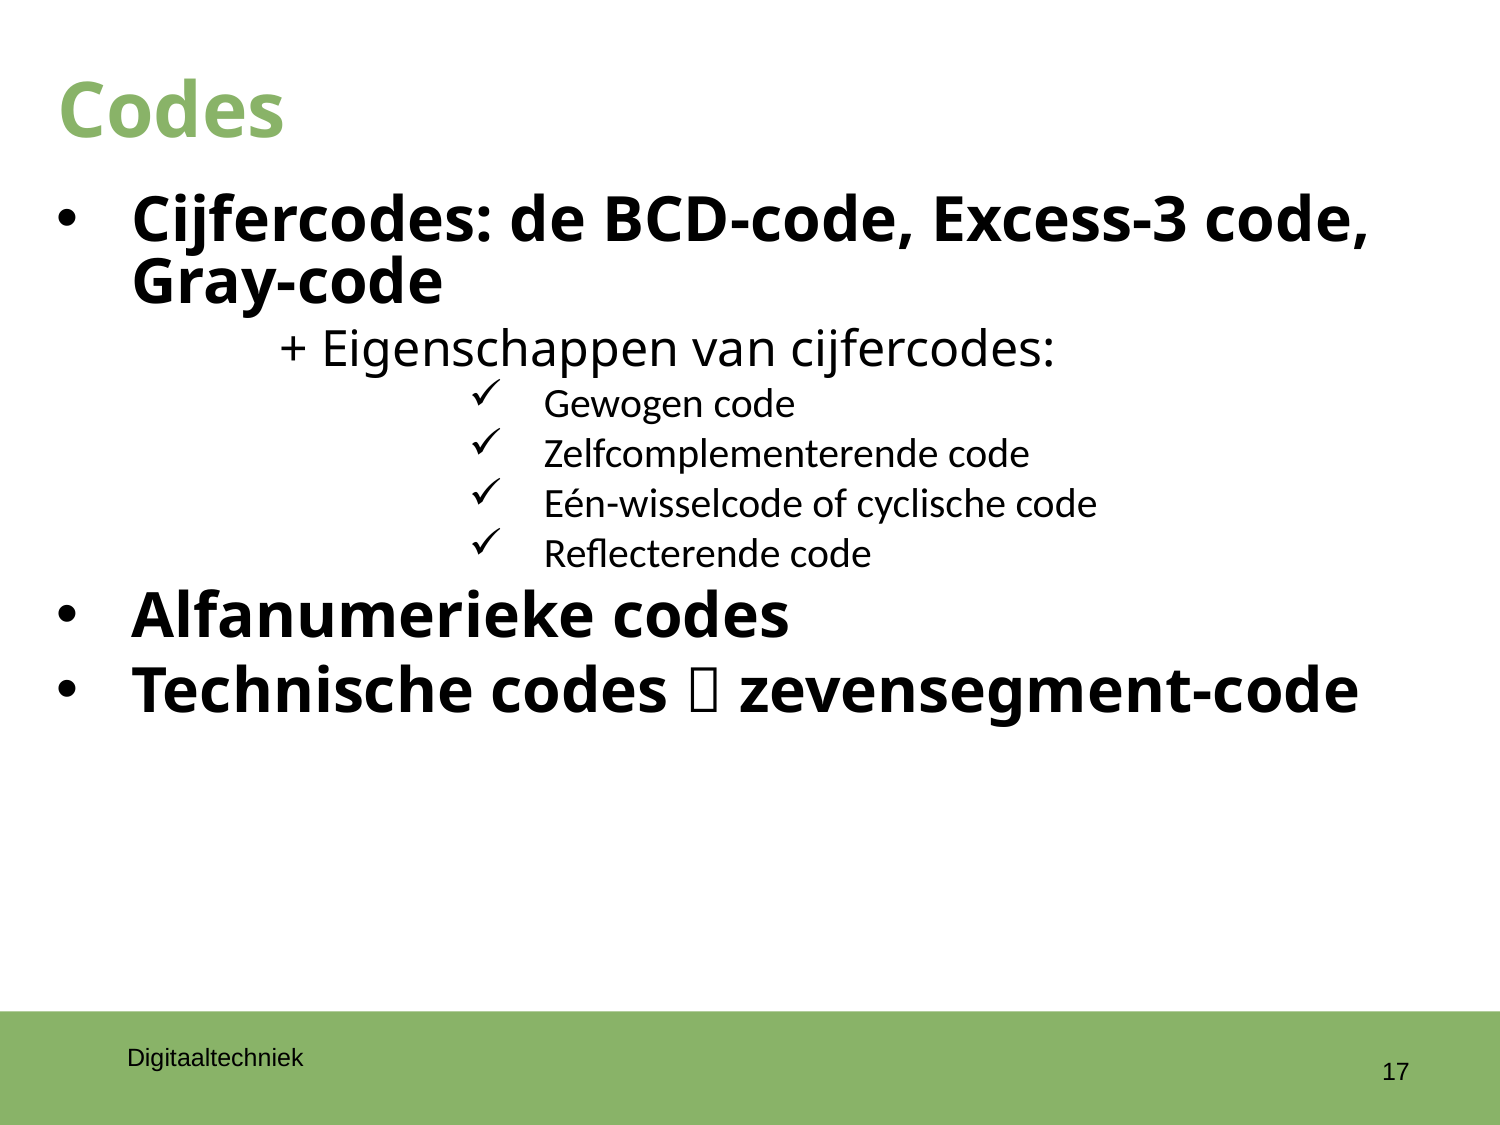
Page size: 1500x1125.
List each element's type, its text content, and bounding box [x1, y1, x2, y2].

footer Digitaaltechniek [112, 1041, 981, 1102]
list Cijfercodes: de BCD-code, Excess-3 code, Gray-code + Eigenschappen van cijfercodes: Gewogen code Zelfcomplementerende code Eén-wisselcode of cyclische code Reflecterende code Alfanumerieke codes Technische codes  zevensegment-code [41, 184, 1471, 991]
title Codes [42, 68, 1365, 161]
slide_number 17 [1338, 1040, 1425, 1101]
